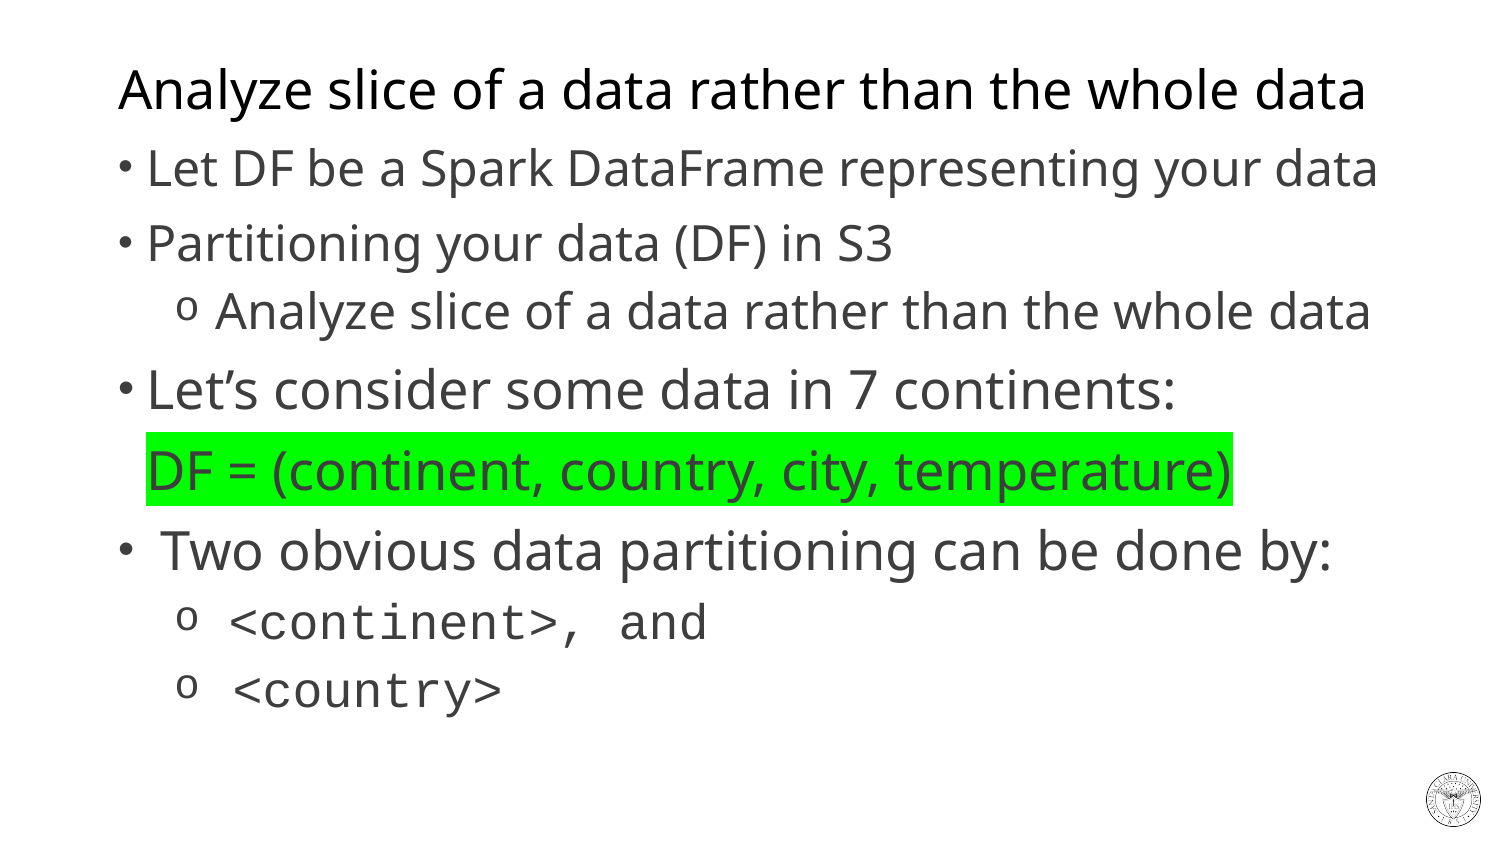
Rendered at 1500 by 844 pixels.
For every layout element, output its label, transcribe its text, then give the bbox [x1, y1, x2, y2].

list Let DF be a Spark DataFrame representing your data Partitioning your data (DF) in S3 Analyze slice of a data rather than the whole data Let’s consider some data in 7 continents: DF = (continent, country, city, temperature) Two obvious data partitioning can be done by: <continent>, and <country> [103, 128, 1397, 760]
title Analyze slice of a data rather than the whole data [103, 44, 1397, 128]
picture [1426, 772, 1481, 827]
